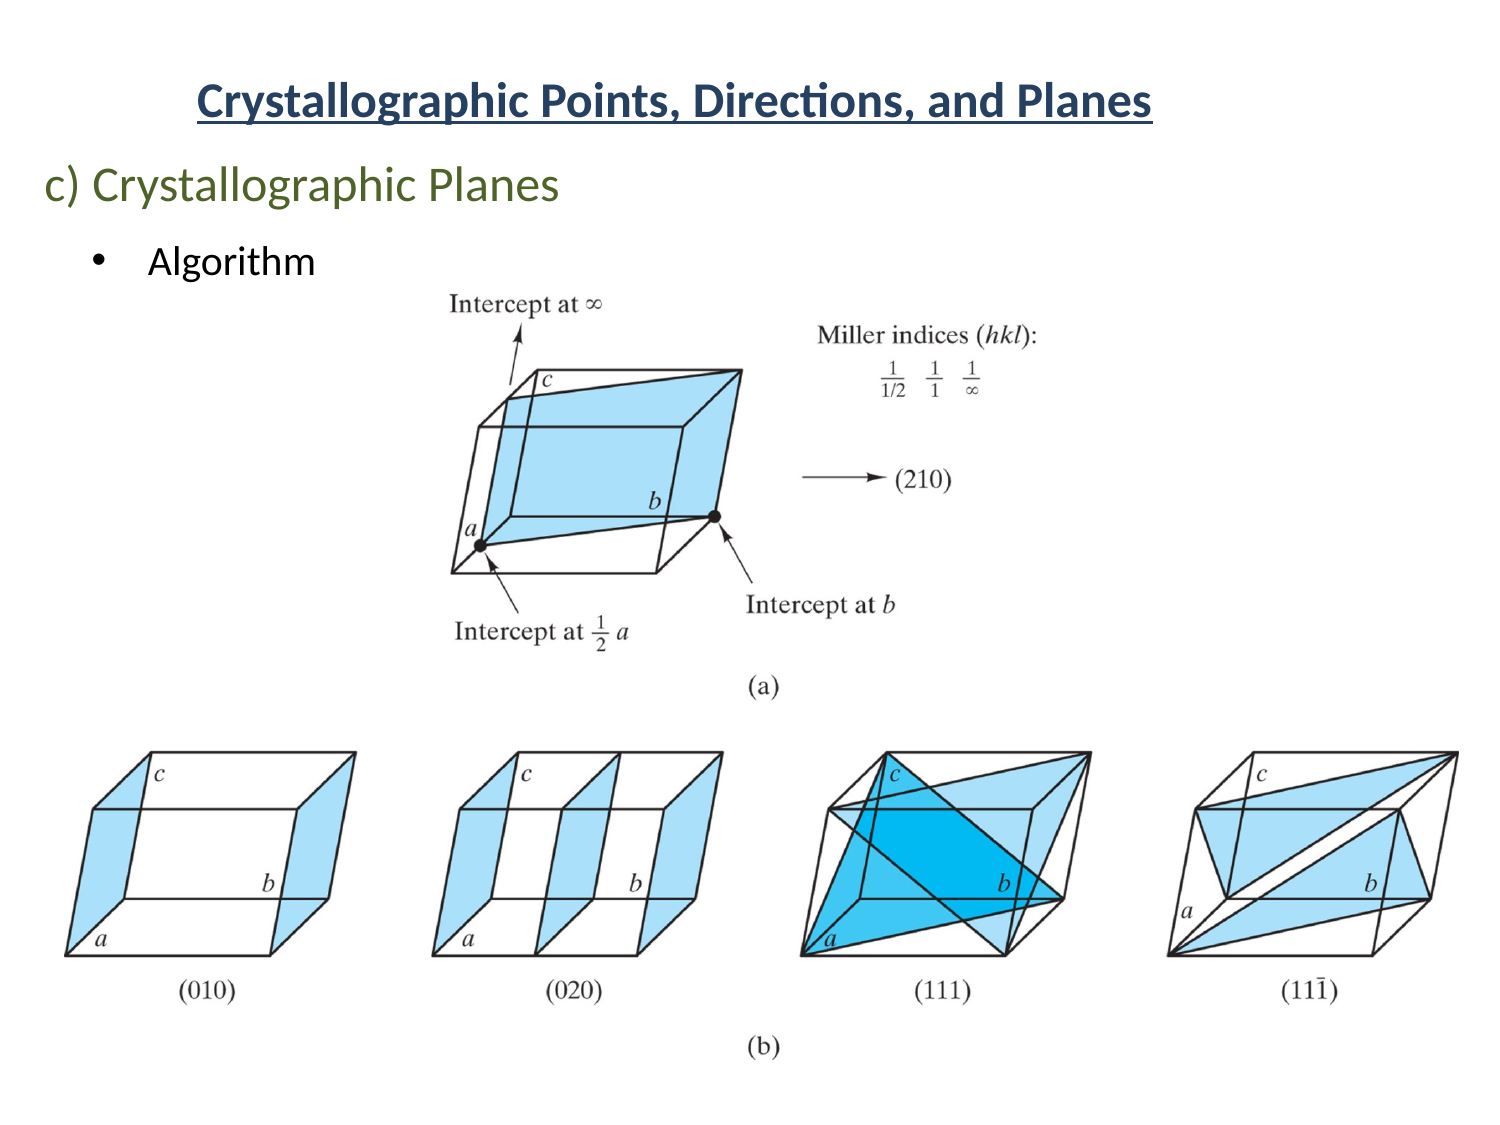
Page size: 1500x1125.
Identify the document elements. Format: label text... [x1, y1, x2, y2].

text_box Algorithm 1. Read off intercepts of plane with axes in terms of a, b, c 2. Take reciprocals of intercepts 3. Reduce to smallest integer values 4. Enclose in parentheses, no commas i.e., (hkl) [76, 231, 1367, 287]
picture [64, 288, 1459, 1060]
title c) Crystallographic Planes [29, 125, 1405, 238]
text_box Crystallographic Points, Directions, and Planes [0, 45, 1350, 149]
